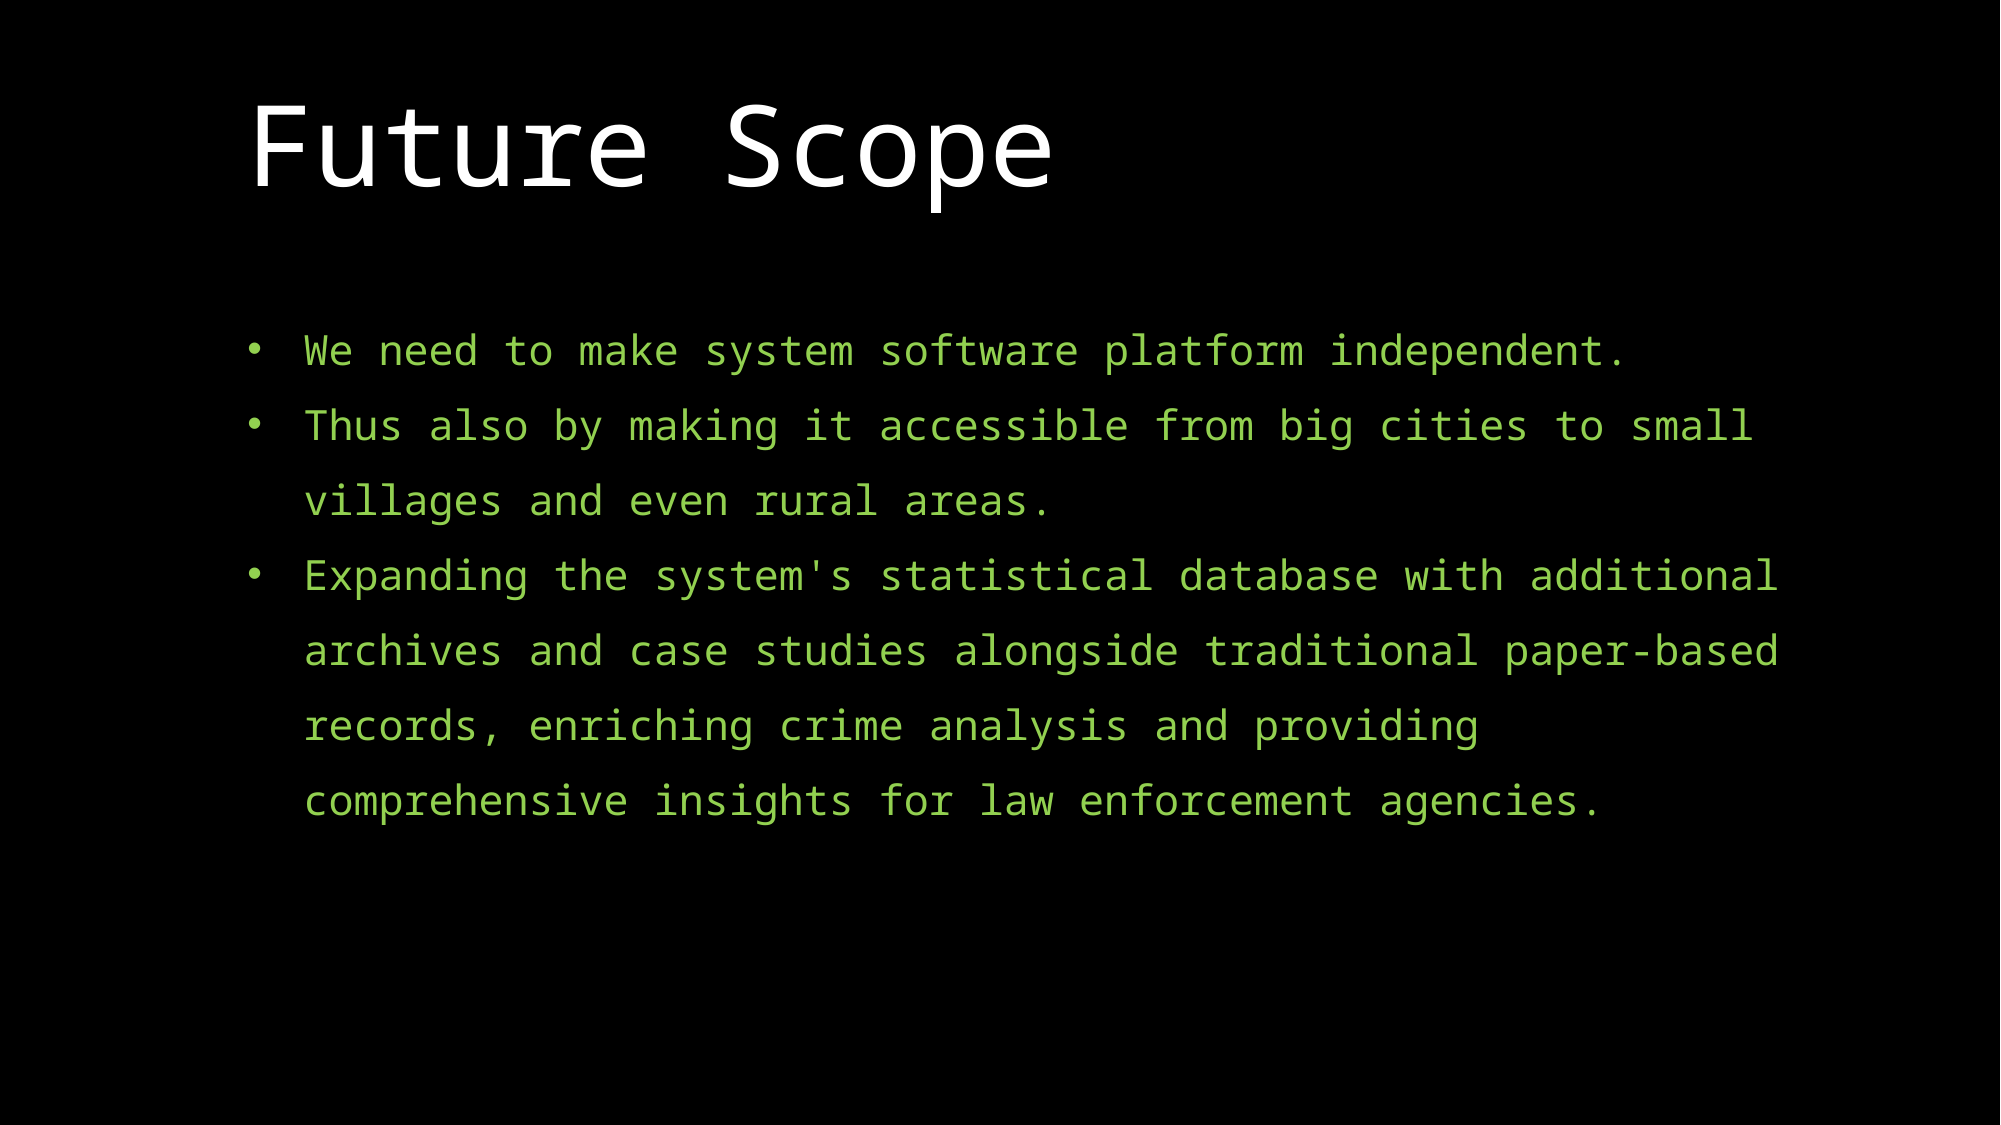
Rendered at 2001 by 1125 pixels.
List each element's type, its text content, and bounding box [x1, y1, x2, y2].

title Future Scope [232, 66, 1733, 219]
list We need to make system software platform independent. Thus also by making it accessible from big cities to small villages and even rural areas. Expanding the system's statistical database with additional archives and case studies alongside traditional paper-based records, enriching crime analysis and providing comprehensive insights for law enforcement agencies. [232, 290, 1839, 929]
